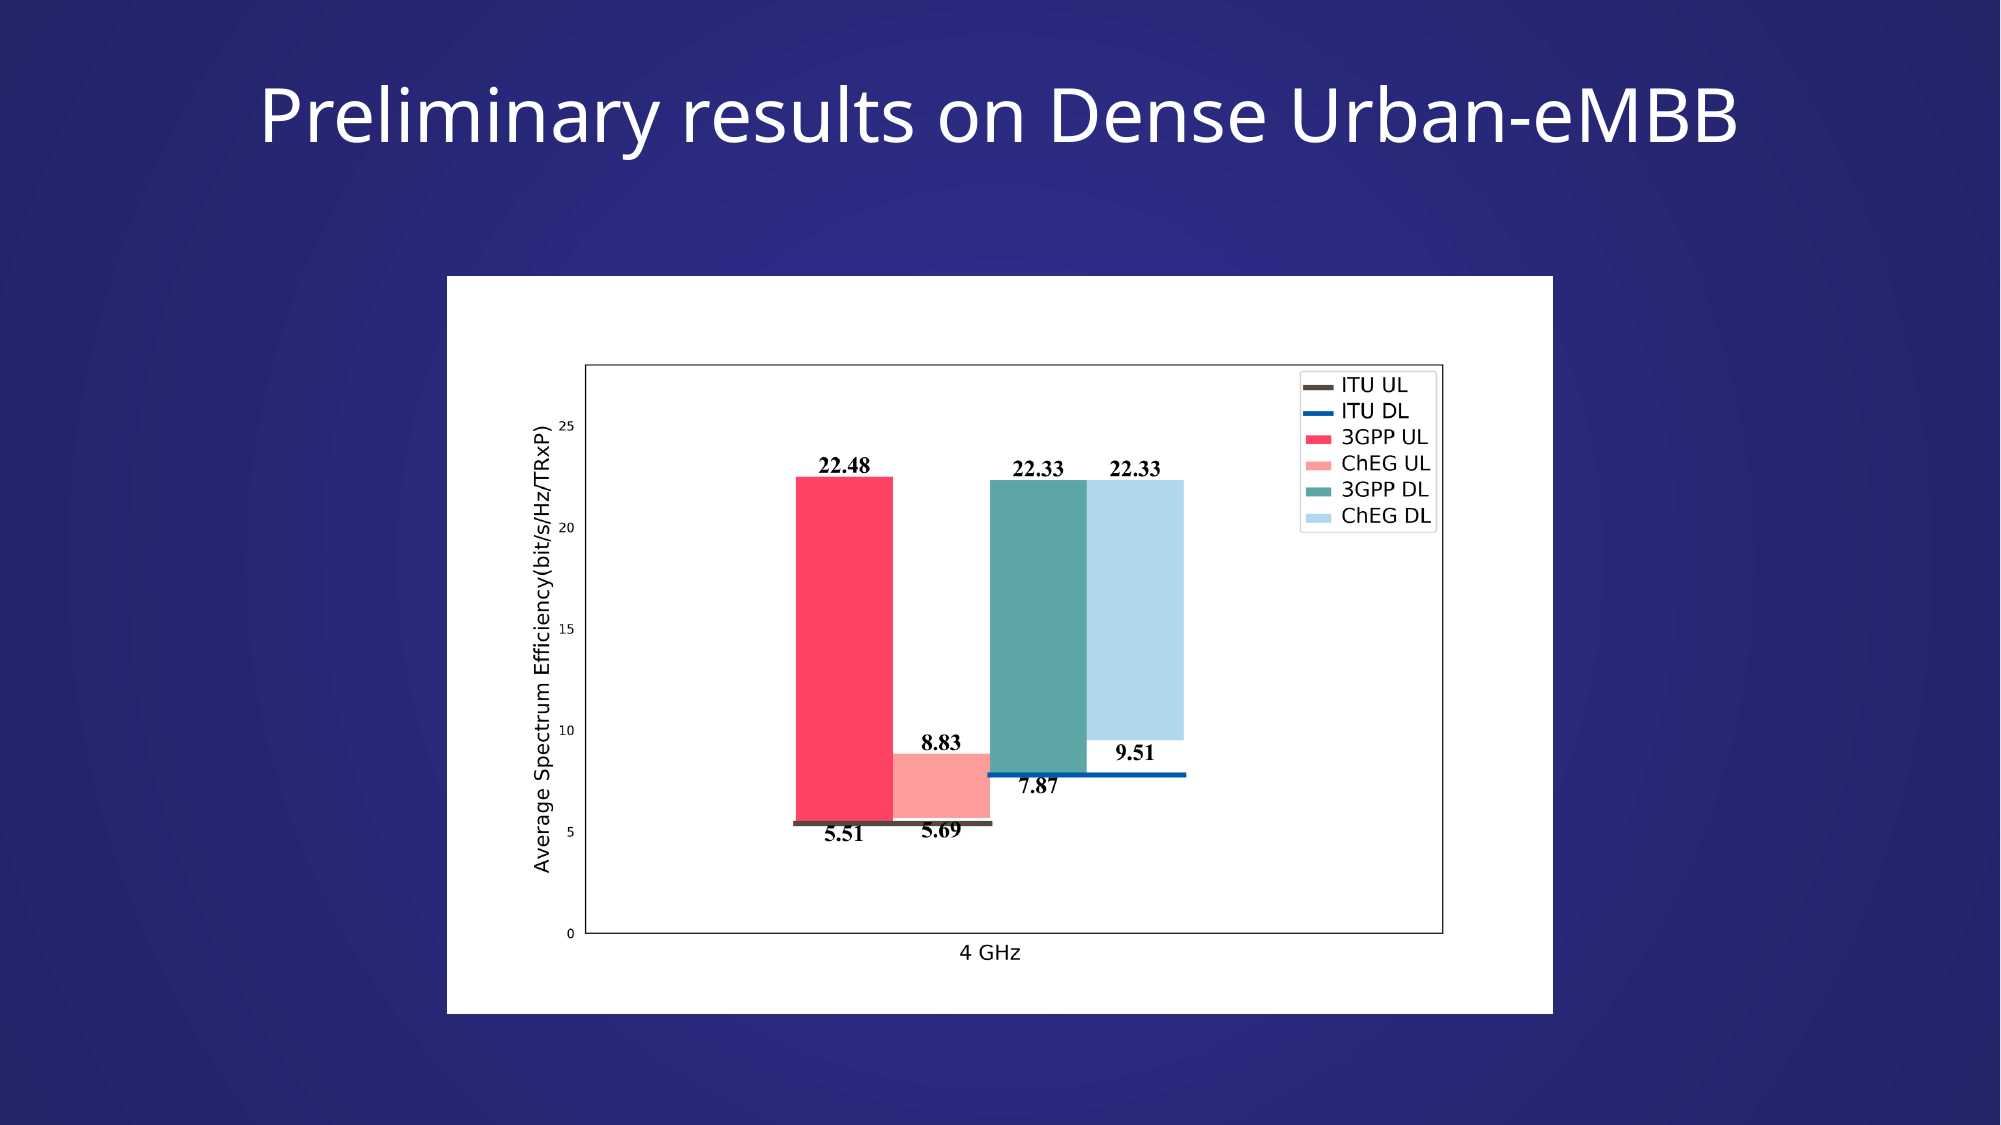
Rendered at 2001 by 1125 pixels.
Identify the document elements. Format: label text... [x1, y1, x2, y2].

picture [0, 0, 2001, 1125]
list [447, 276, 1553, 1014]
title Preliminary results on Dense Urban-eMBB [137, 59, 1863, 200]
